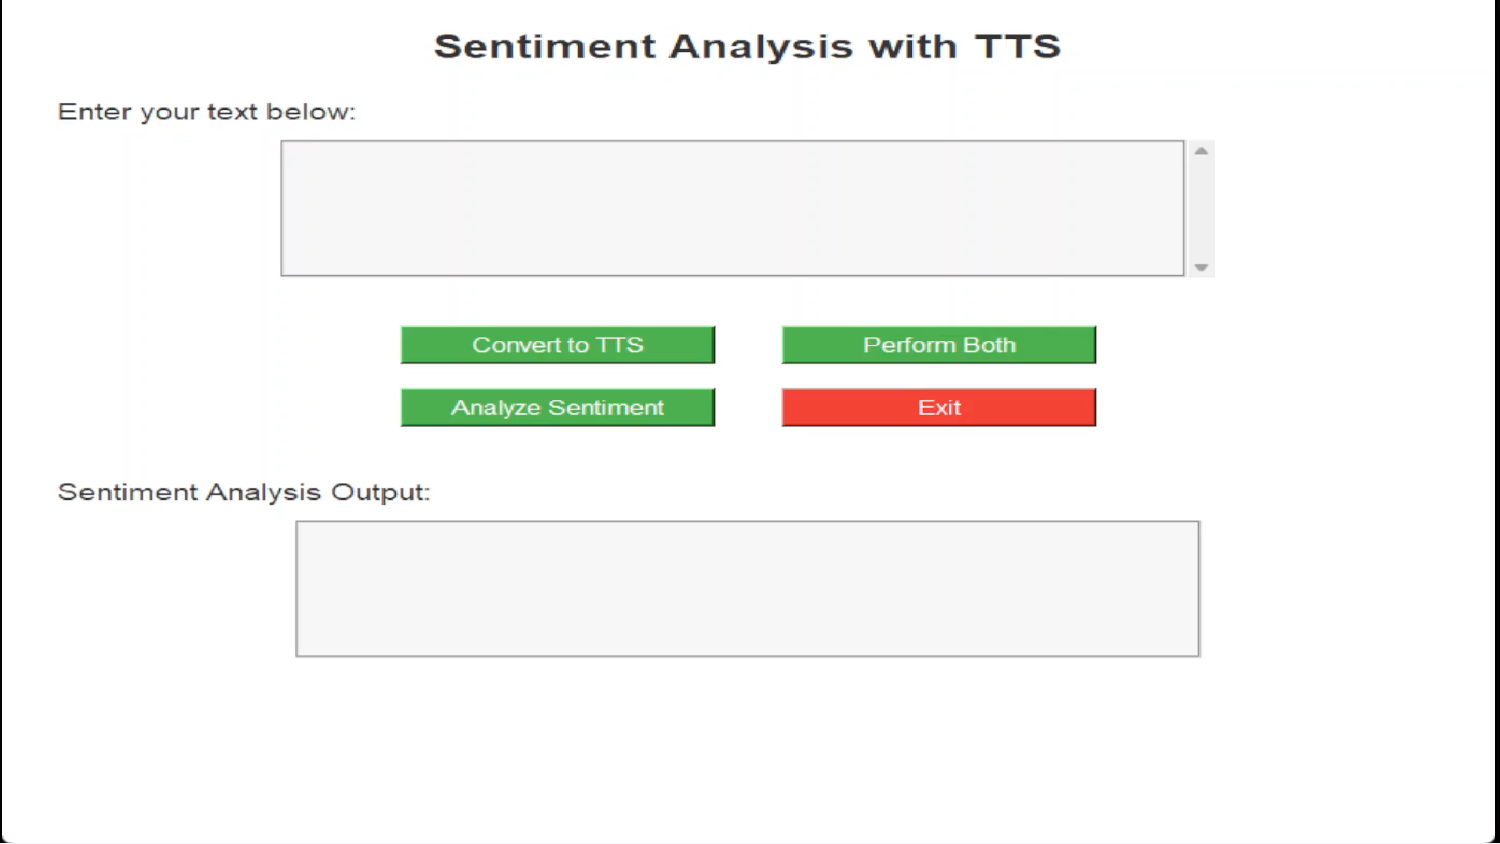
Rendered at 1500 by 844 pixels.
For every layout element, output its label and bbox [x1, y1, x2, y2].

text_box [0, 0, 1500, 844]
